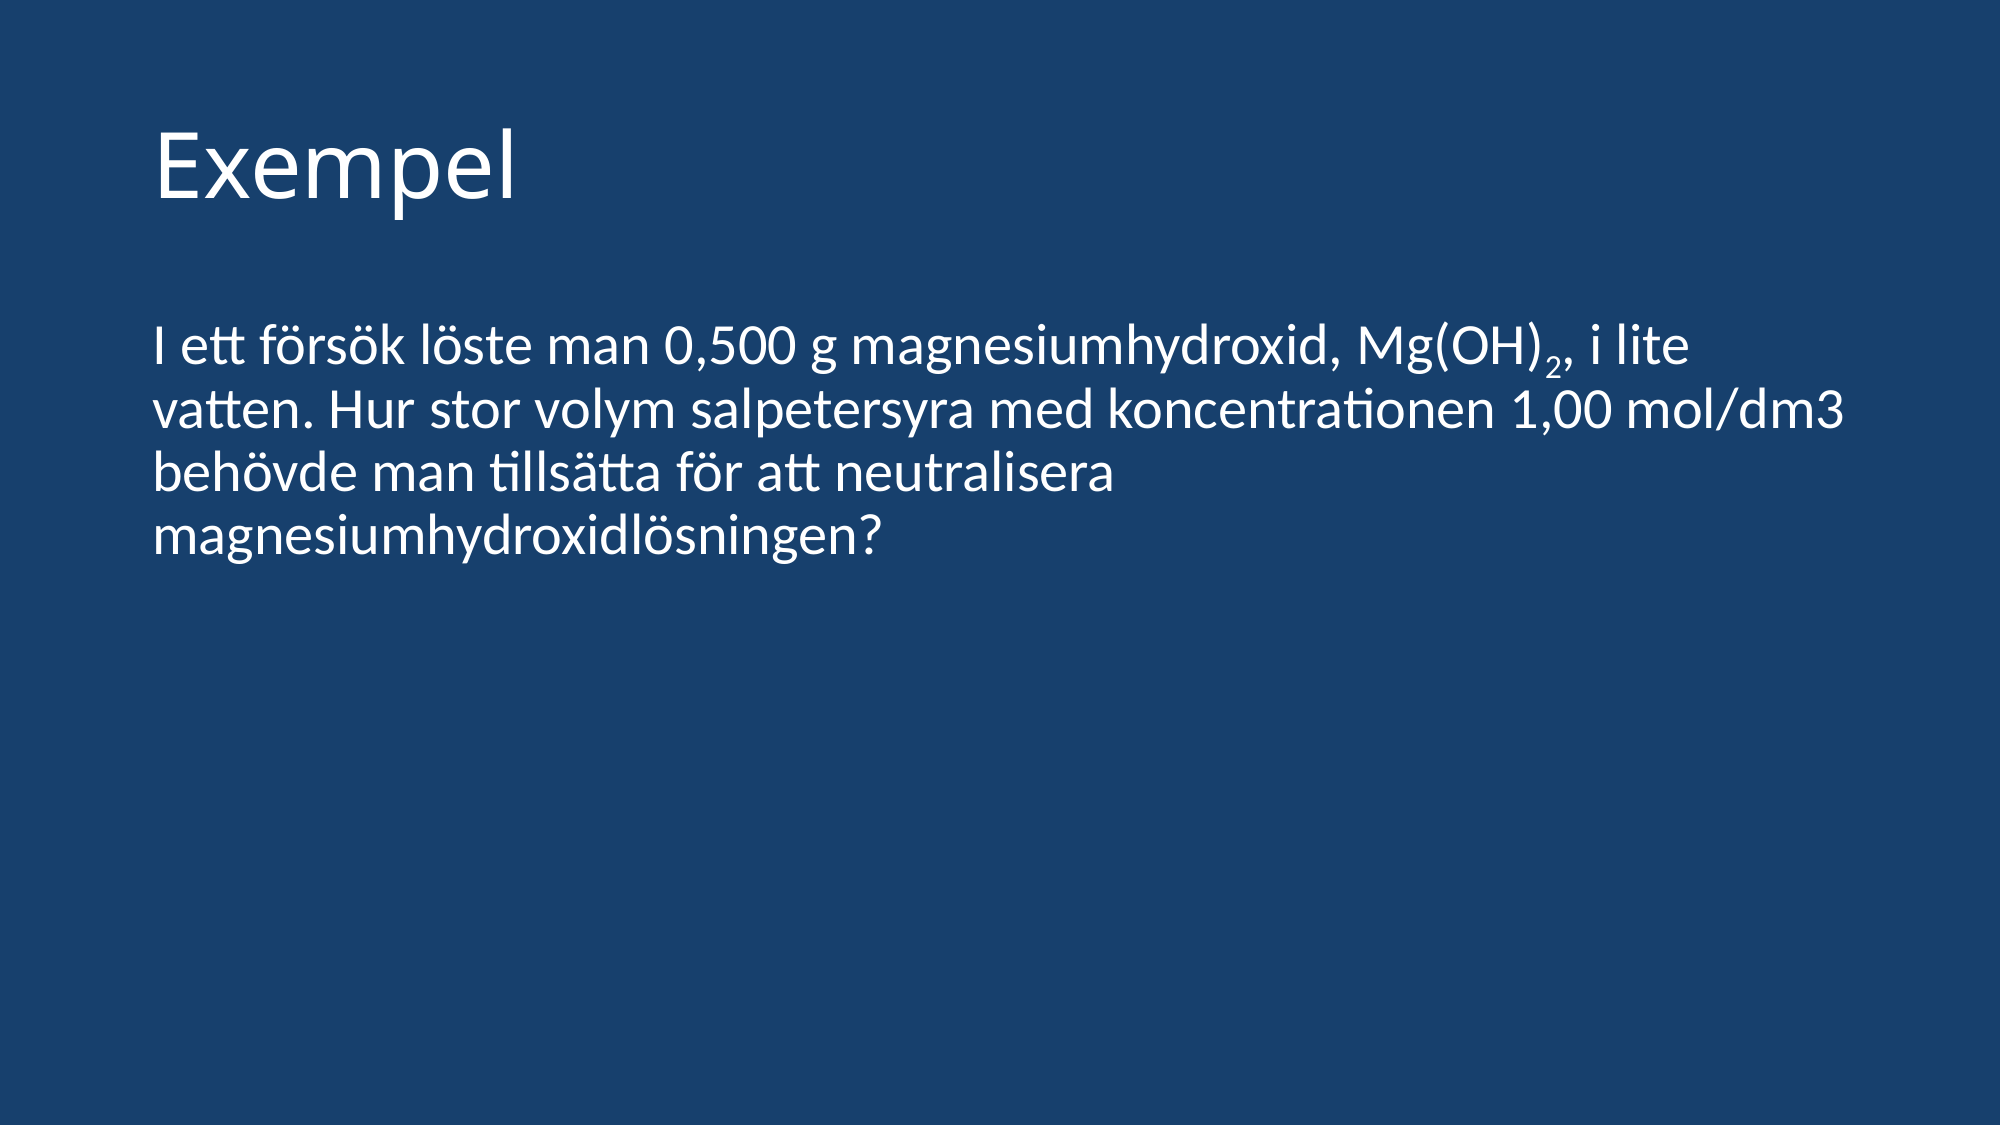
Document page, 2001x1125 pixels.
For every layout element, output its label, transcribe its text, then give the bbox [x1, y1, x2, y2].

title Exempel [137, 59, 1863, 278]
list I ett försök löste man 0,500 g magnesiumhydroxid, Mg(OH)2, i lite vatten. Hur stor volym salpetersyra med koncentrationen 1,00 mol/dm3 behövde man tillsätta för att neutralisera magnesiumhydroxidlösningen? [137, 299, 1863, 1014]
